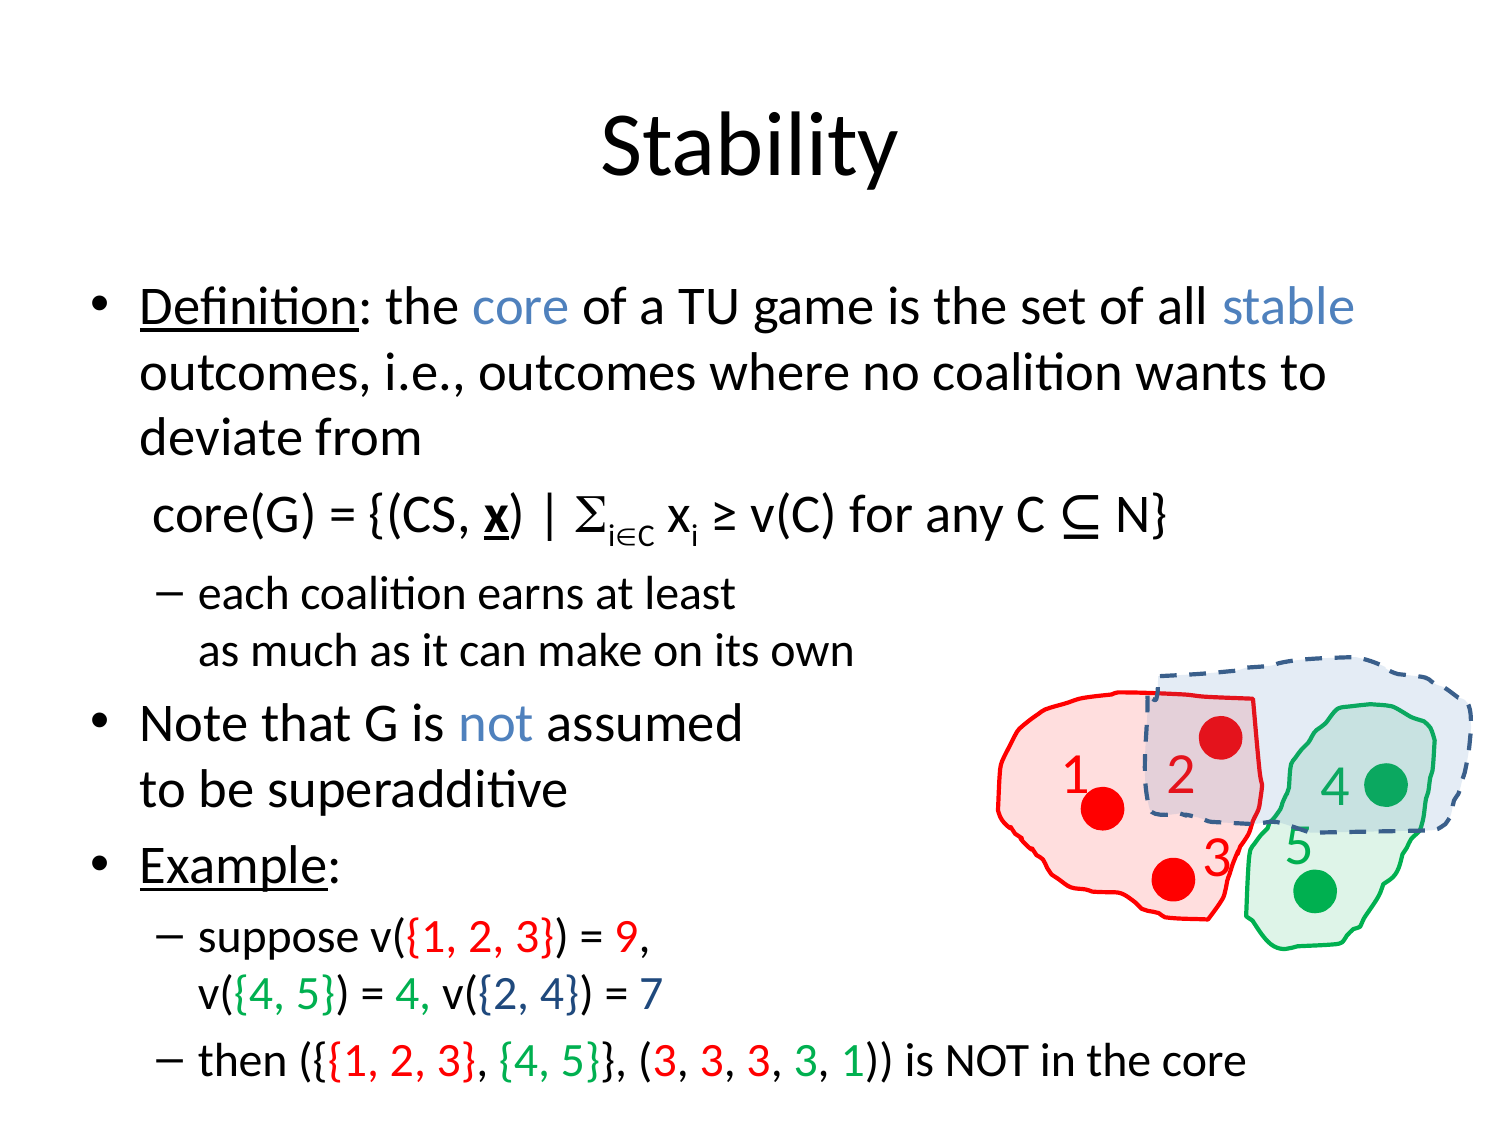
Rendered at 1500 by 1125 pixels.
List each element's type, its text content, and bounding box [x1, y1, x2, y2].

text_box [1250, 922, 1365, 952]
text_box [1145, 655, 1474, 833]
list Definition: the core of a TU game is the set of all stable outcomes, i.e., outcomes where no coalition wants to deviate from core(G) = {(CS, x) | SiC xi ≥ v(C) for any C ⊆ N} each coalition earns at least as much as it can make on its own Note that G is not assumed to be superadditive Example: suppose v({1, 2, 3}) = 9, v({4, 5}) = 4, v({2, 4}) = 7 then ({{1, 2, 3}, {4, 5}}, (3, 3, 3, 3, 1)) is NOT in the core [75, 262, 1425, 1094]
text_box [1045, 715, 1409, 914]
title Stability [75, 45, 1425, 233]
text_box [1412, 833, 1421, 842]
text_box [995, 690, 1155, 860]
